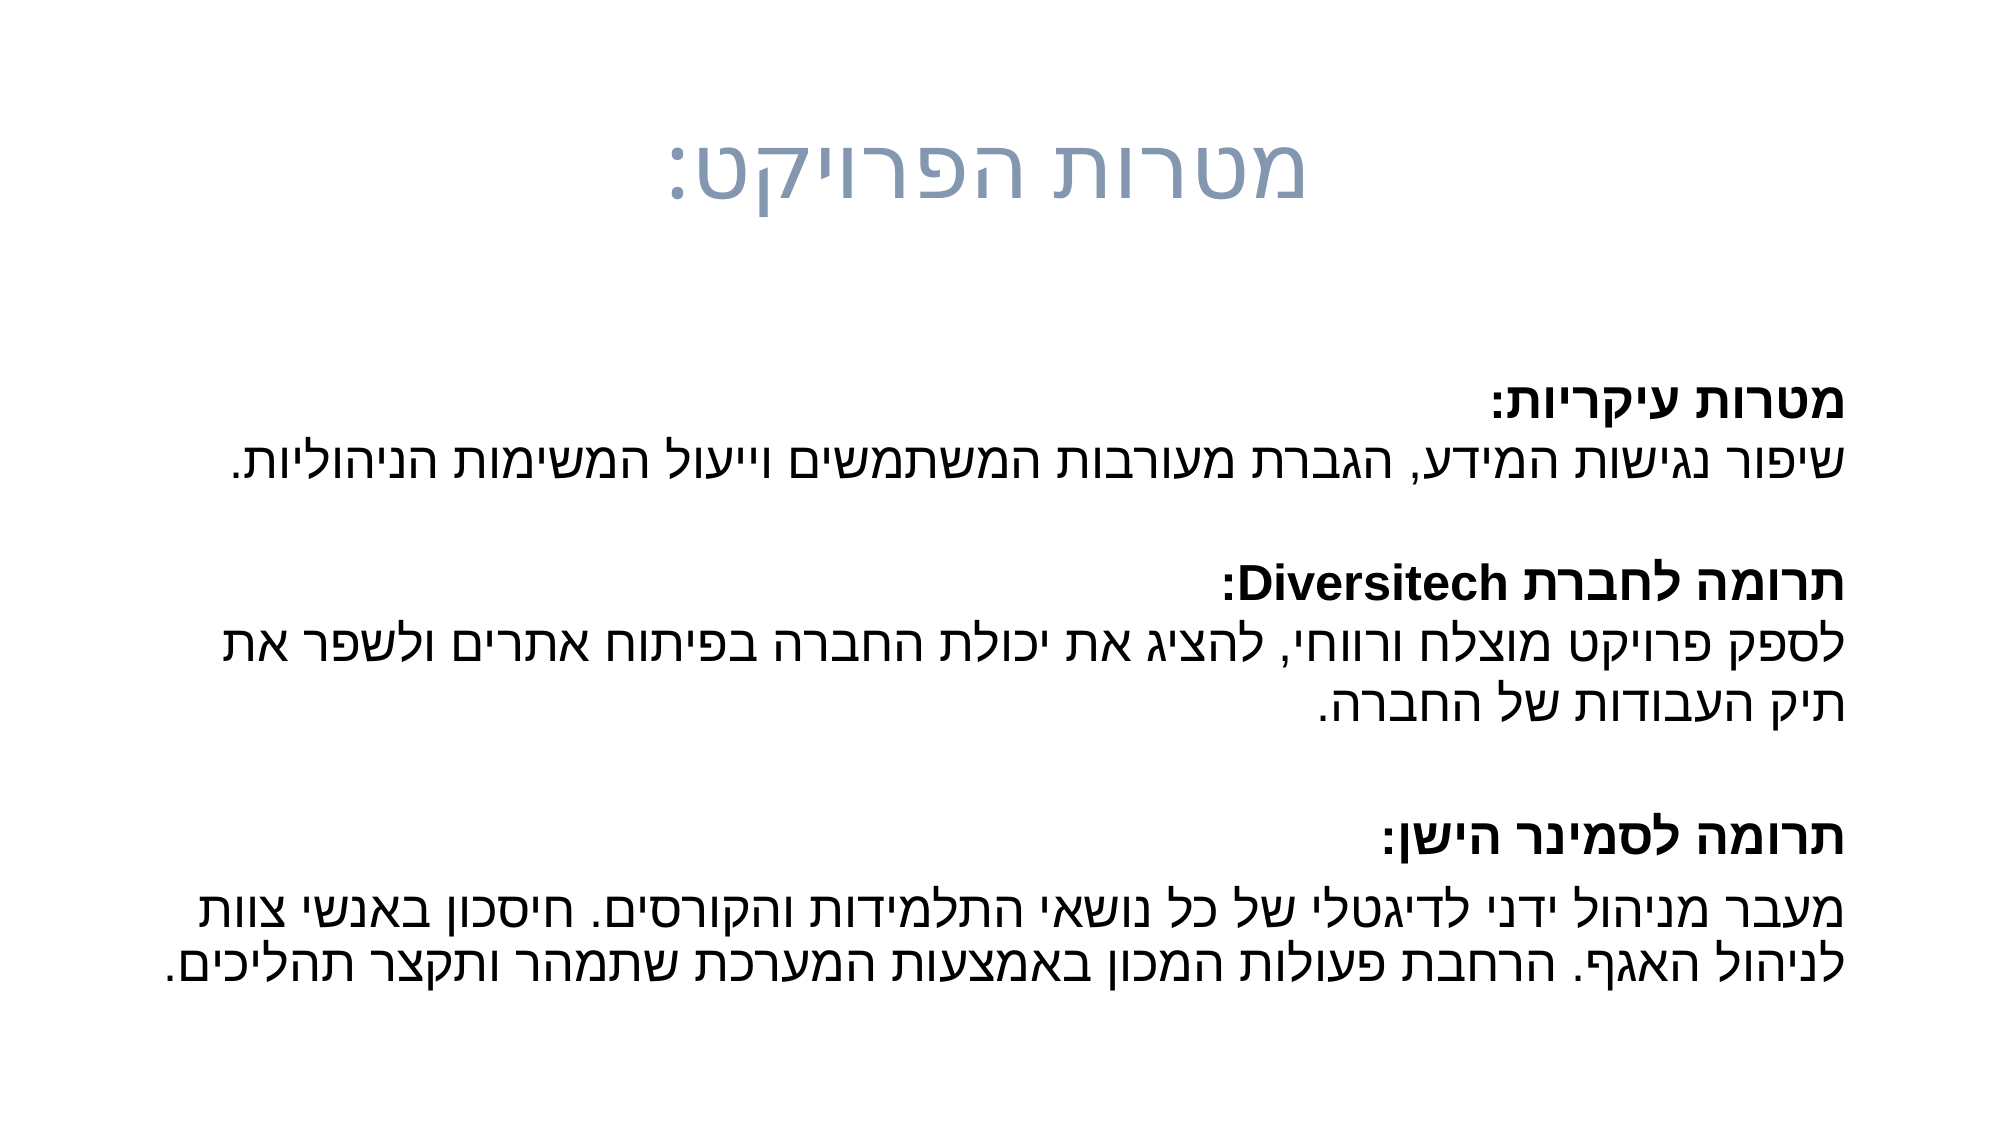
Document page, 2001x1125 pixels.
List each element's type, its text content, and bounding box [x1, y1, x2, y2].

title מטרות הפרויקט: [137, 59, 1863, 278]
list מטרות עיקריות: שיפור נגישות המידע, הגברת מעורבות המשתמשים וייעול המשימות הניהוליות. תרומה לחברת Diversitech: לספק פרויקט מוצלח ורווחי, להציג את יכולת החברה בפיתוח אתרים ולשפר את תיק העבודות של החברה. תרומה לסמינר הישן: מעבר מניהול ידני לדיגטלי של כל נושאי התלמידות והקורסים. חיסכון באנשי צוות לניהול האגף. הרחבת פעולות המכון באמצעות המערכת שתמהר ותקצר תהליכים. [137, 299, 1863, 1014]
